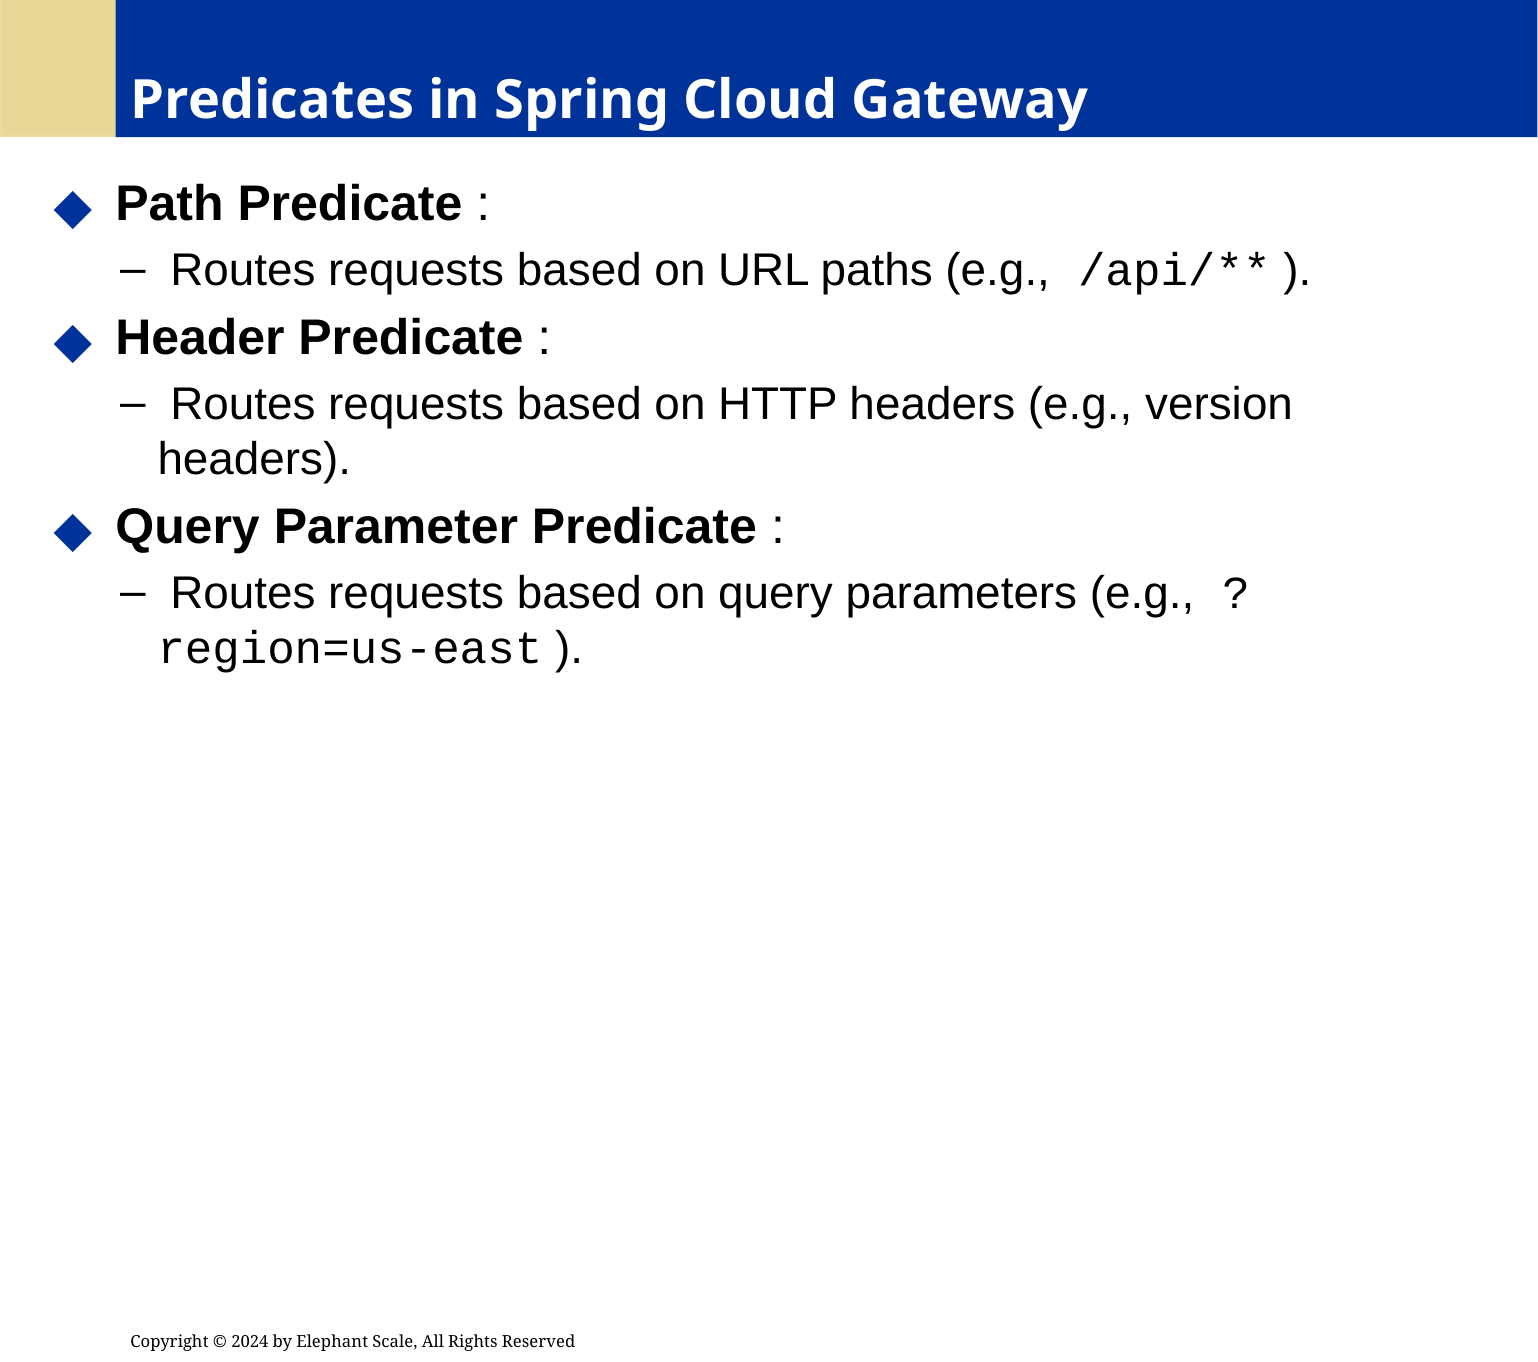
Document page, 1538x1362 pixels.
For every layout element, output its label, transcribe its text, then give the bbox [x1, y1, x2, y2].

list Path Predicate : Routes requests based on URL paths (e.g., /api/** ). Header Predicate : Routes requests based on HTTP headers (e.g., version headers). Query Parameter Predicate : Routes requests based on query parameters (e.g., ?region=us-east ). [38, 163, 1499, 1284]
picture [0, 0, 115, 137]
title Predicates in Spring Cloud Gateway [115, 0, 1538, 138]
text_box Copyright © 2024 by Elephant Scale, All Rights Reserved [115, 1322, 1538, 1358]
